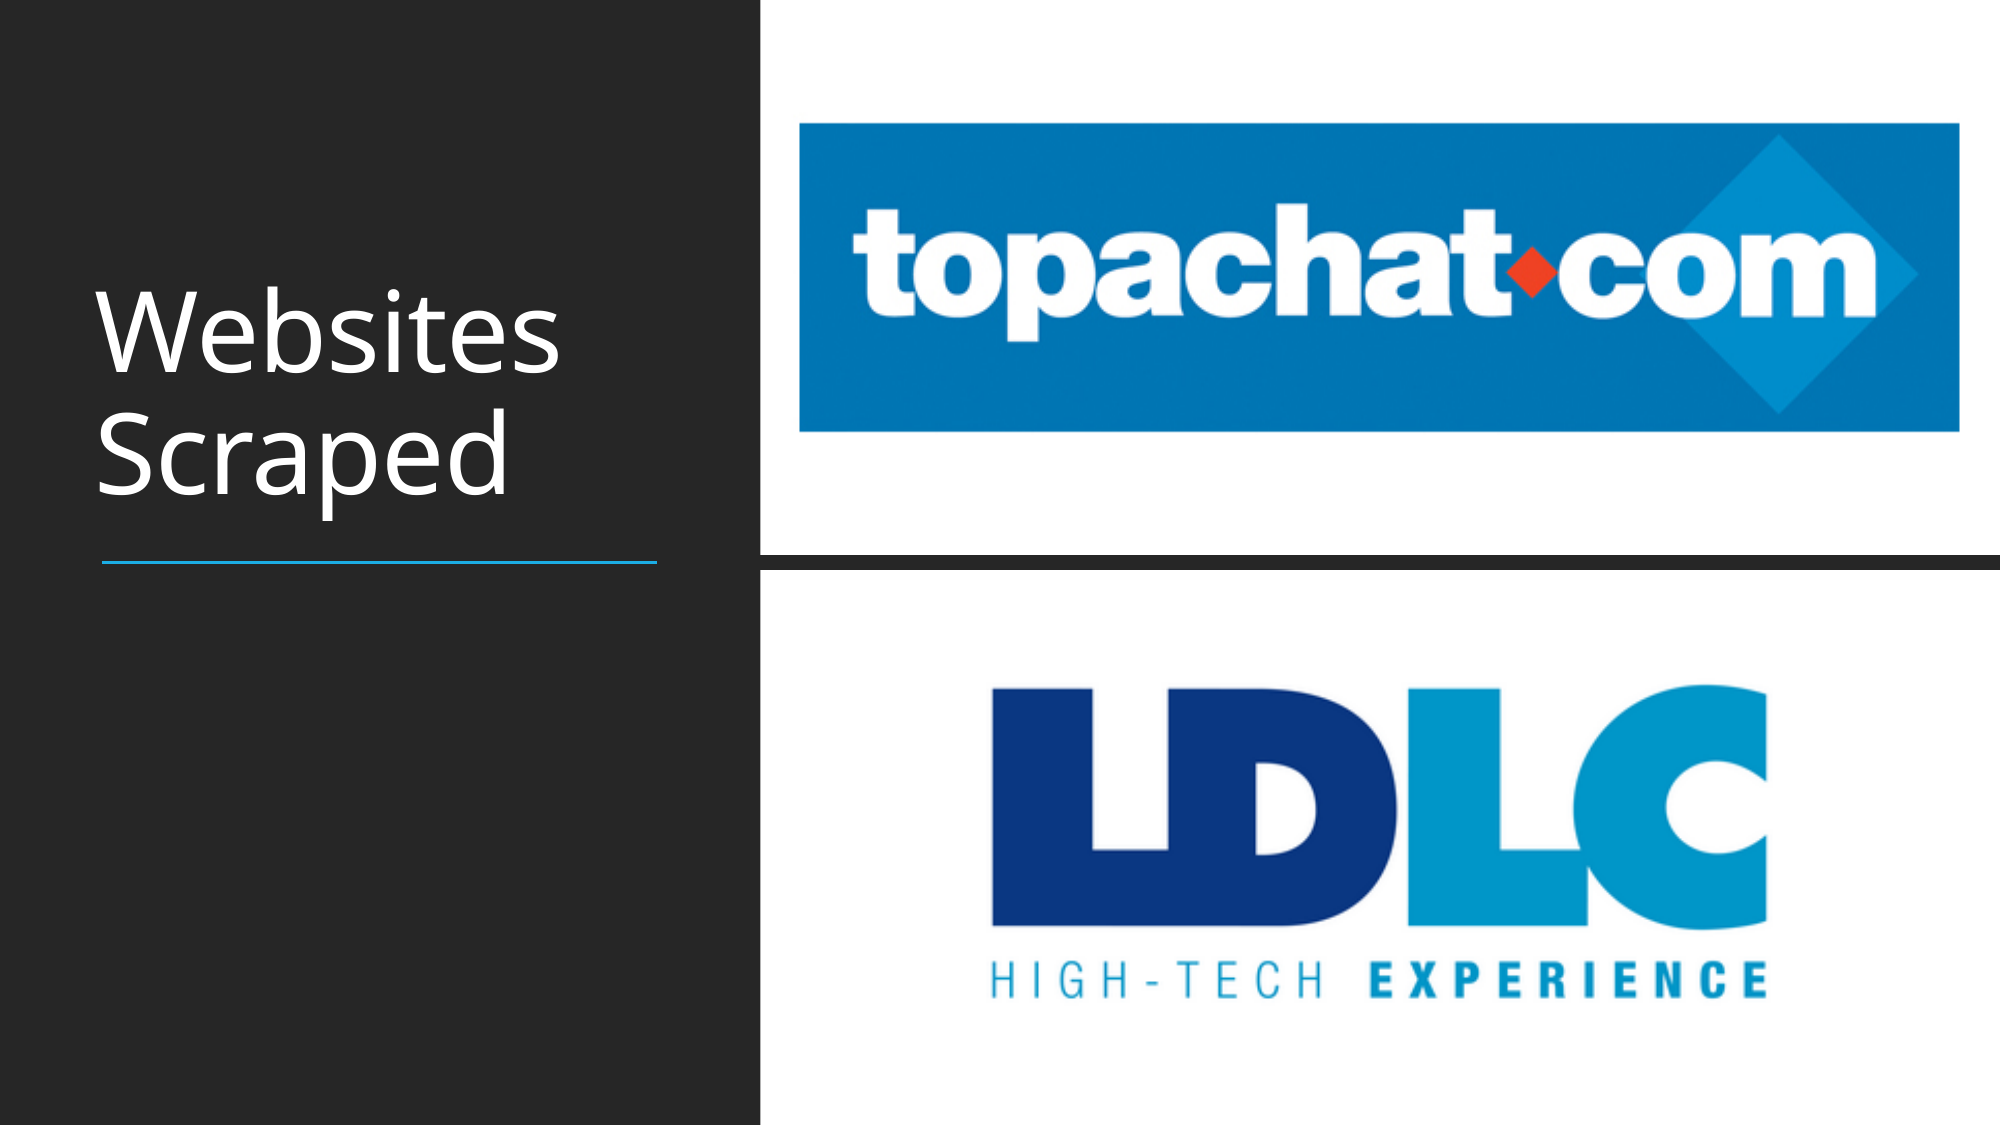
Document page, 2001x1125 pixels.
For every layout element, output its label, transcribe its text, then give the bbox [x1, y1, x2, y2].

picture [759, 0, 2000, 556]
text_box [0, 0, 2000, 1125]
picture [759, 569, 2000, 1125]
title Websites Scraped [79, 104, 680, 527]
